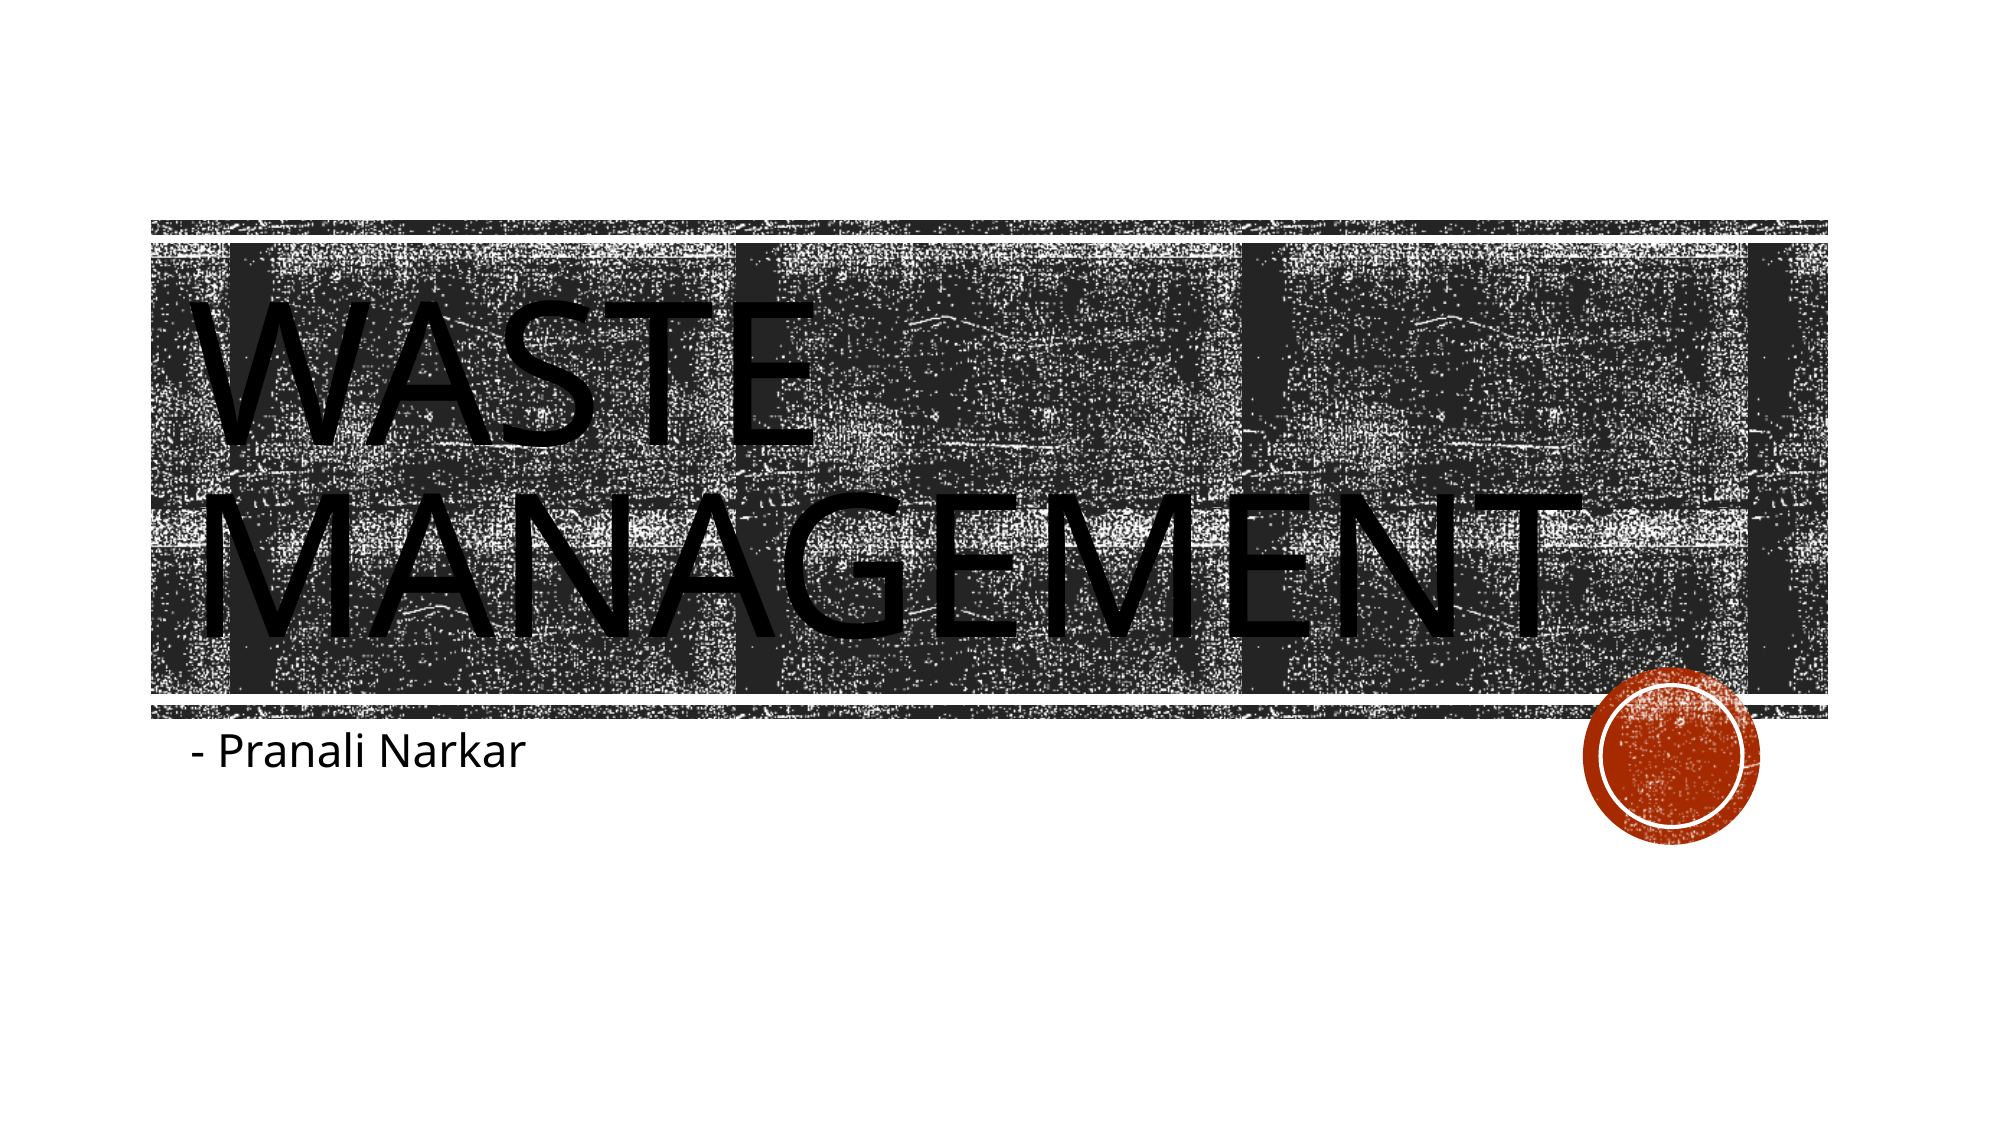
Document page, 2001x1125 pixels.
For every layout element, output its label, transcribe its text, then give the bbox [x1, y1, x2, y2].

subtitle - Pranali Narkar [175, 720, 1470, 896]
title Waste Management [172, 234, 1808, 733]
